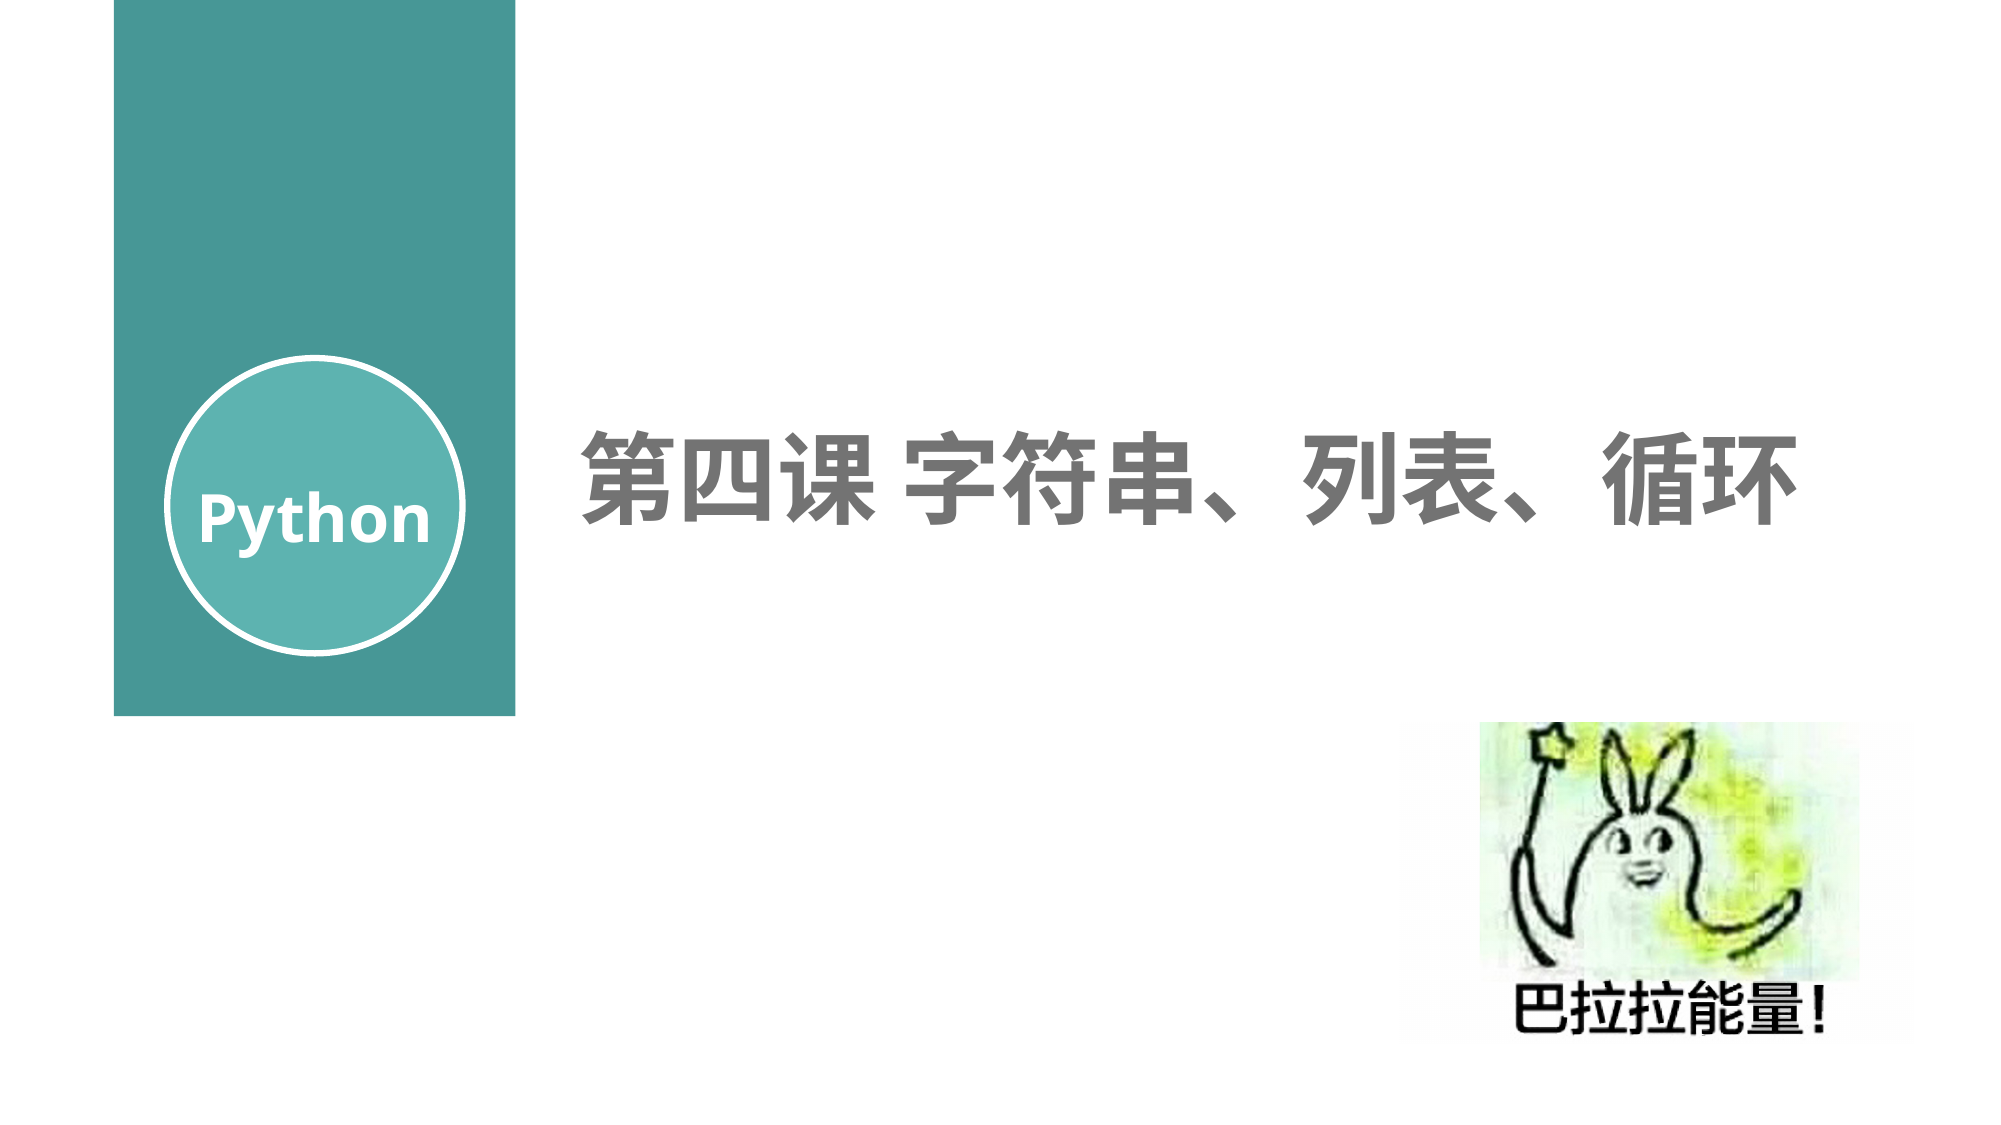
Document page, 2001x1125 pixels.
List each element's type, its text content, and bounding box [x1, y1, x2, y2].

text_box Python [102, 467, 528, 563]
picture [1399, 722, 1915, 1044]
text_box [113, 0, 516, 467]
text_box 第四课 字符串、列表、循环 [562, 408, 1922, 544]
text_box [178, 563, 451, 654]
text_box [113, 563, 516, 717]
text_box [172, 358, 458, 467]
